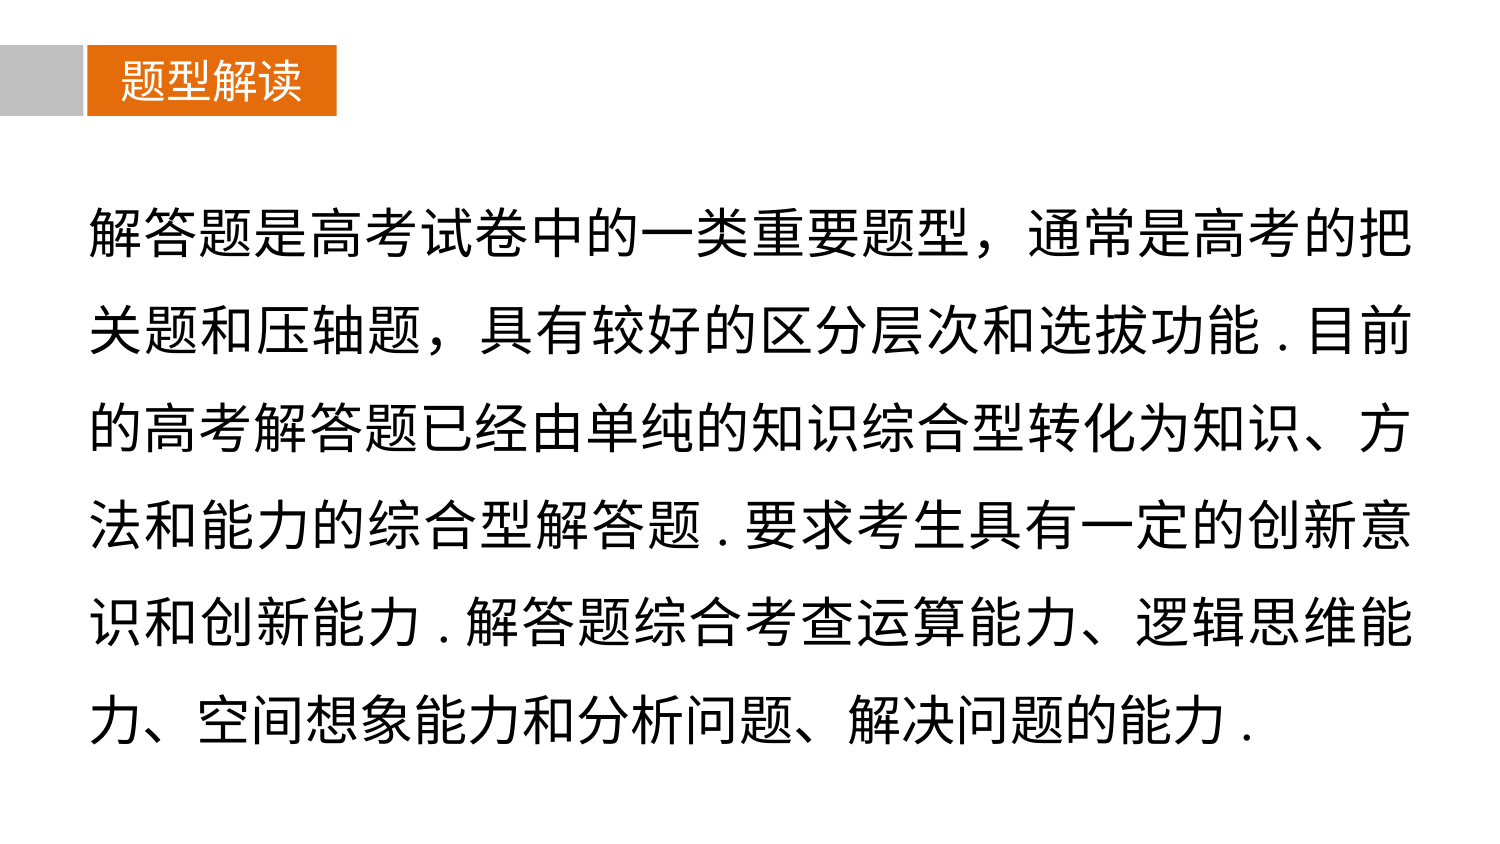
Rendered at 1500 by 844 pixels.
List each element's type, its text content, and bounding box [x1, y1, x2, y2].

text_box 解答题是高考试卷中的一类重要题型，通常是高考的把关题和压轴题，具有较好的区分层次和选拔功能.目前的高考解答题已经由单纯的知识综合型转化为知识、方法和能力的综合型解答题.要求考生具有一定的创新意识和创新能力.解答题综合考查运算能力、逻辑思维能力、空间想象能力和分析问题、解决问题的能力. [73, 159, 1429, 759]
text_box [0, 43, 85, 118]
text_box 题型解读 [85, 43, 339, 118]
